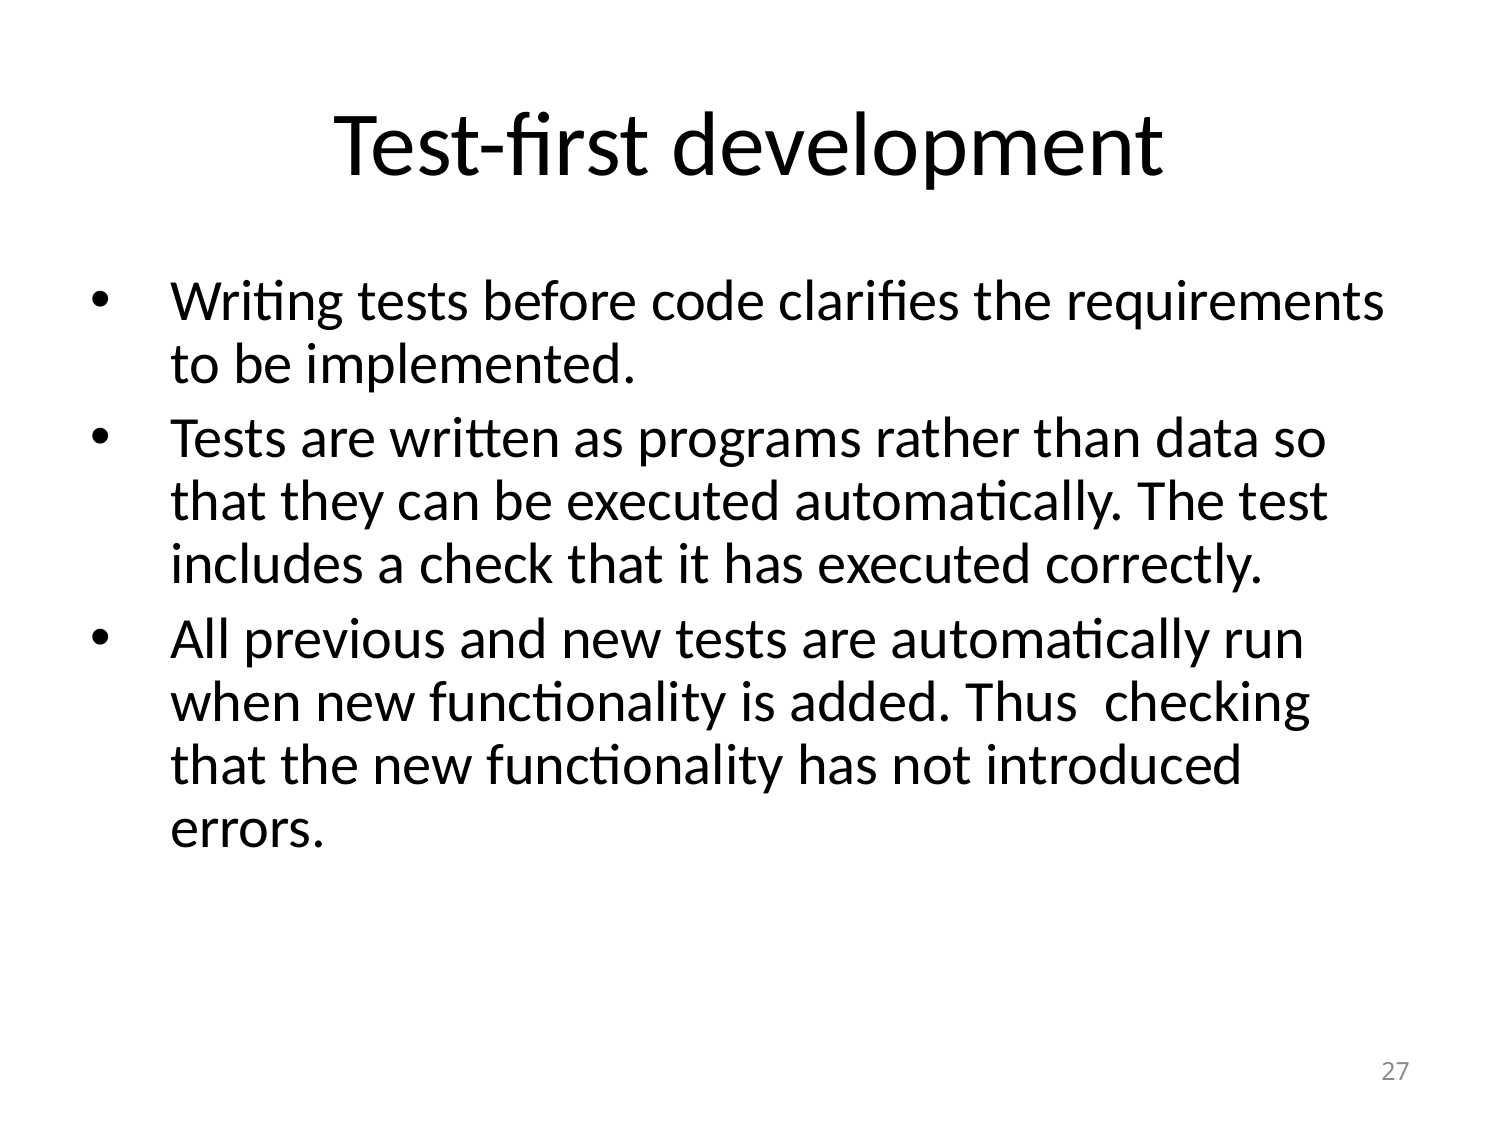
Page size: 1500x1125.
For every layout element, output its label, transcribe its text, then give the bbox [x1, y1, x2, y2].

title Test-first development [75, 45, 1425, 233]
list Writing tests before code clarifies the requirements to be implemented. Tests are written as programs rather than data so that they can be executed automatically. The test includes a check that it has executed correctly. All previous and new tests are automatically run when new functionality is added. Thus checking that the new functionality has not introduced errors. [75, 262, 1425, 1005]
slide_number 27 [1074, 1042, 1425, 1103]
